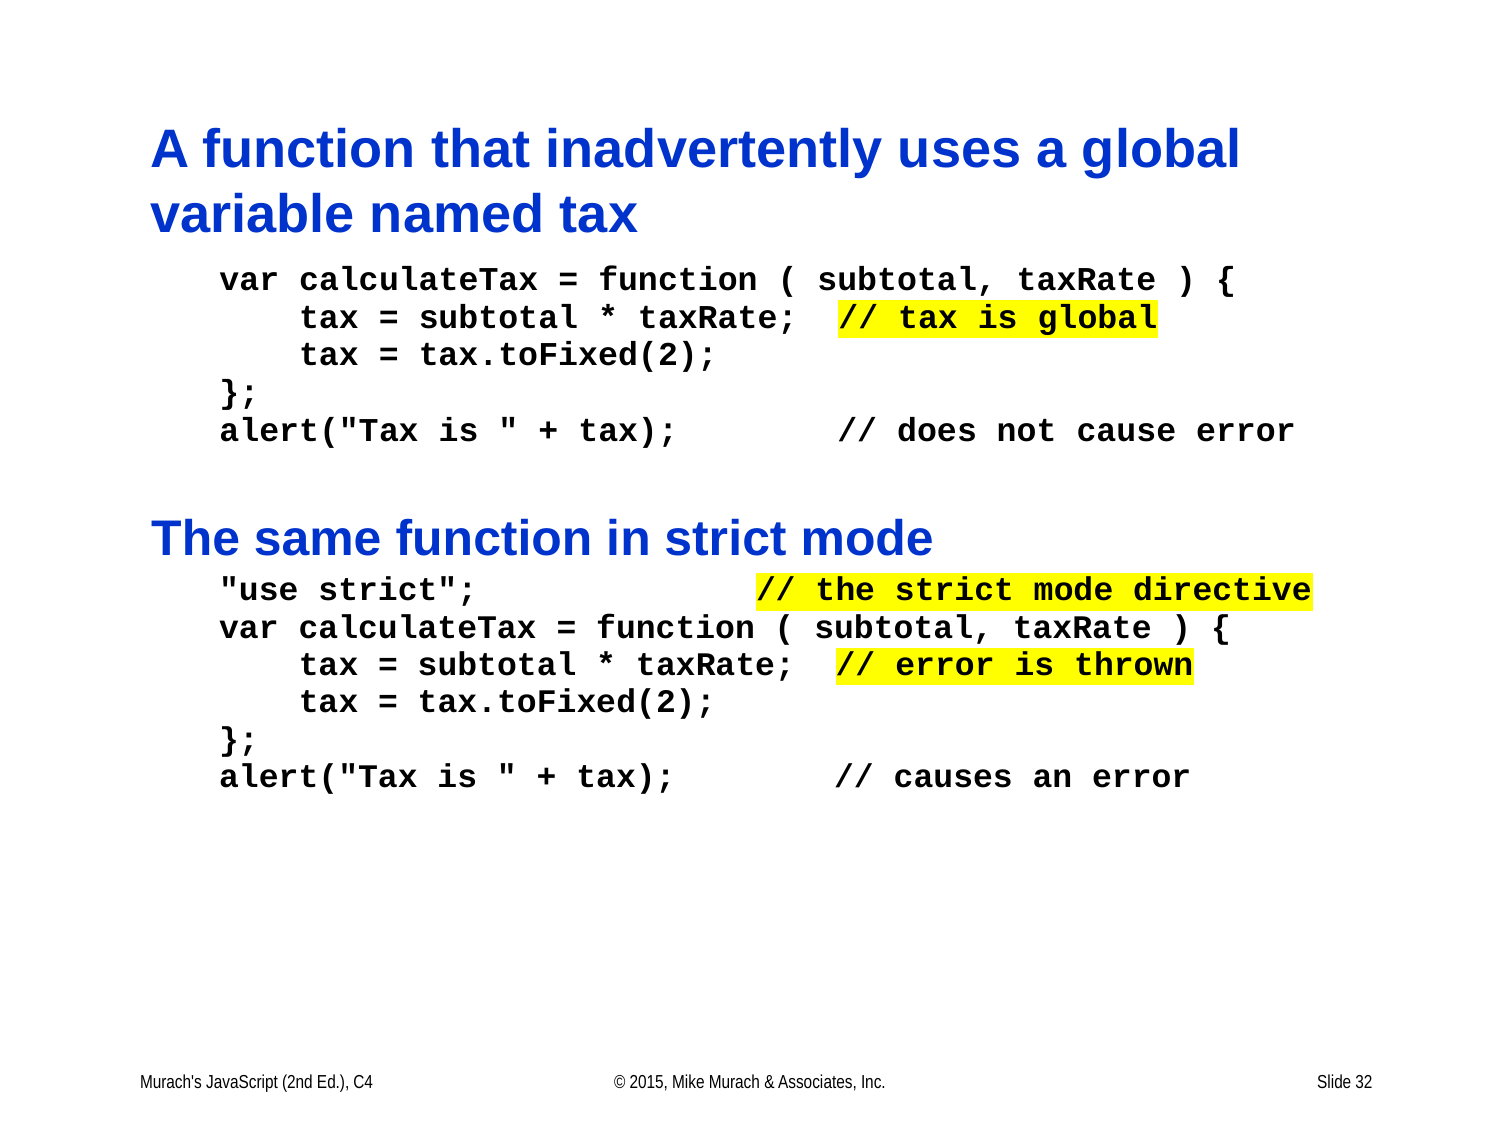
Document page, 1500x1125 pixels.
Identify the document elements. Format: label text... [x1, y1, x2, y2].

title A function that inadvertently uses a global variable named tax [150, 112, 1350, 244]
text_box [162, 262, 1361, 453]
slide_number Slide 32 [1074, 1025, 1388, 1100]
slide_number Murach's JavaScript (2nd Ed.), C4 [125, 1025, 450, 1100]
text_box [162, 572, 1356, 799]
footer © 2015, Mike Murach & Associates, Inc. [474, 1025, 1025, 1100]
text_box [151, 477, 1350, 580]
